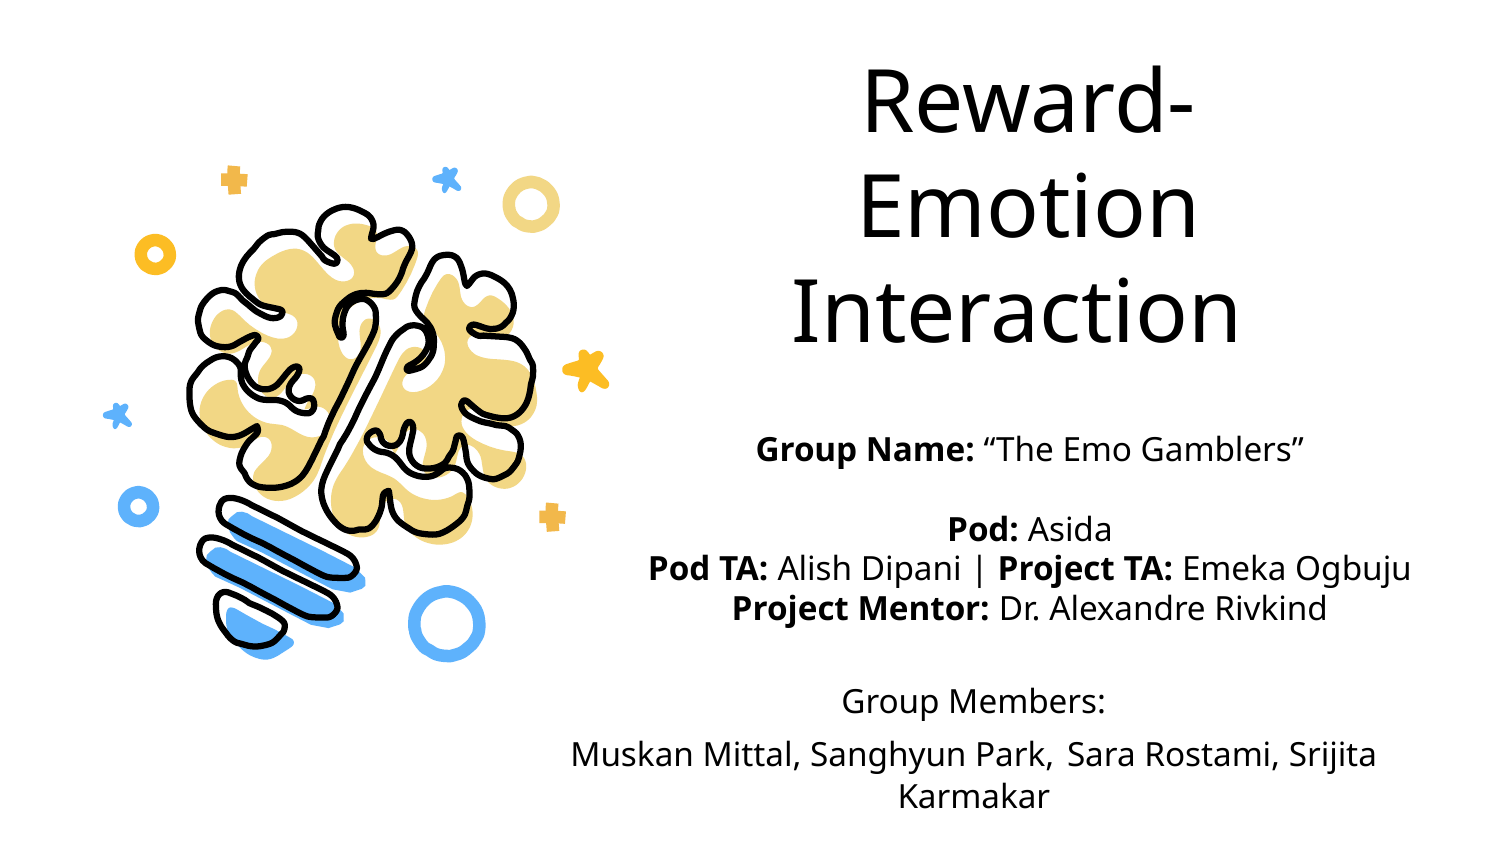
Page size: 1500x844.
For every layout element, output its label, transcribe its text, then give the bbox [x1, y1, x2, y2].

subtitle Group Name: “The Emo Gamblers” Pod: Asida Pod TA: Alish Dipani | Project TA: Emeka Ogbuju Project Mentor: Dr. Alexandre Rivkind [619, 412, 1441, 665]
title Reward-Emotion Interaction [709, 38, 1347, 376]
text_box Group Members: Muskan Mittal, Sanghyun Park, Sara Rostami, Srijita Karmakar [496, 665, 1452, 831]
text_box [102, 165, 610, 671]
